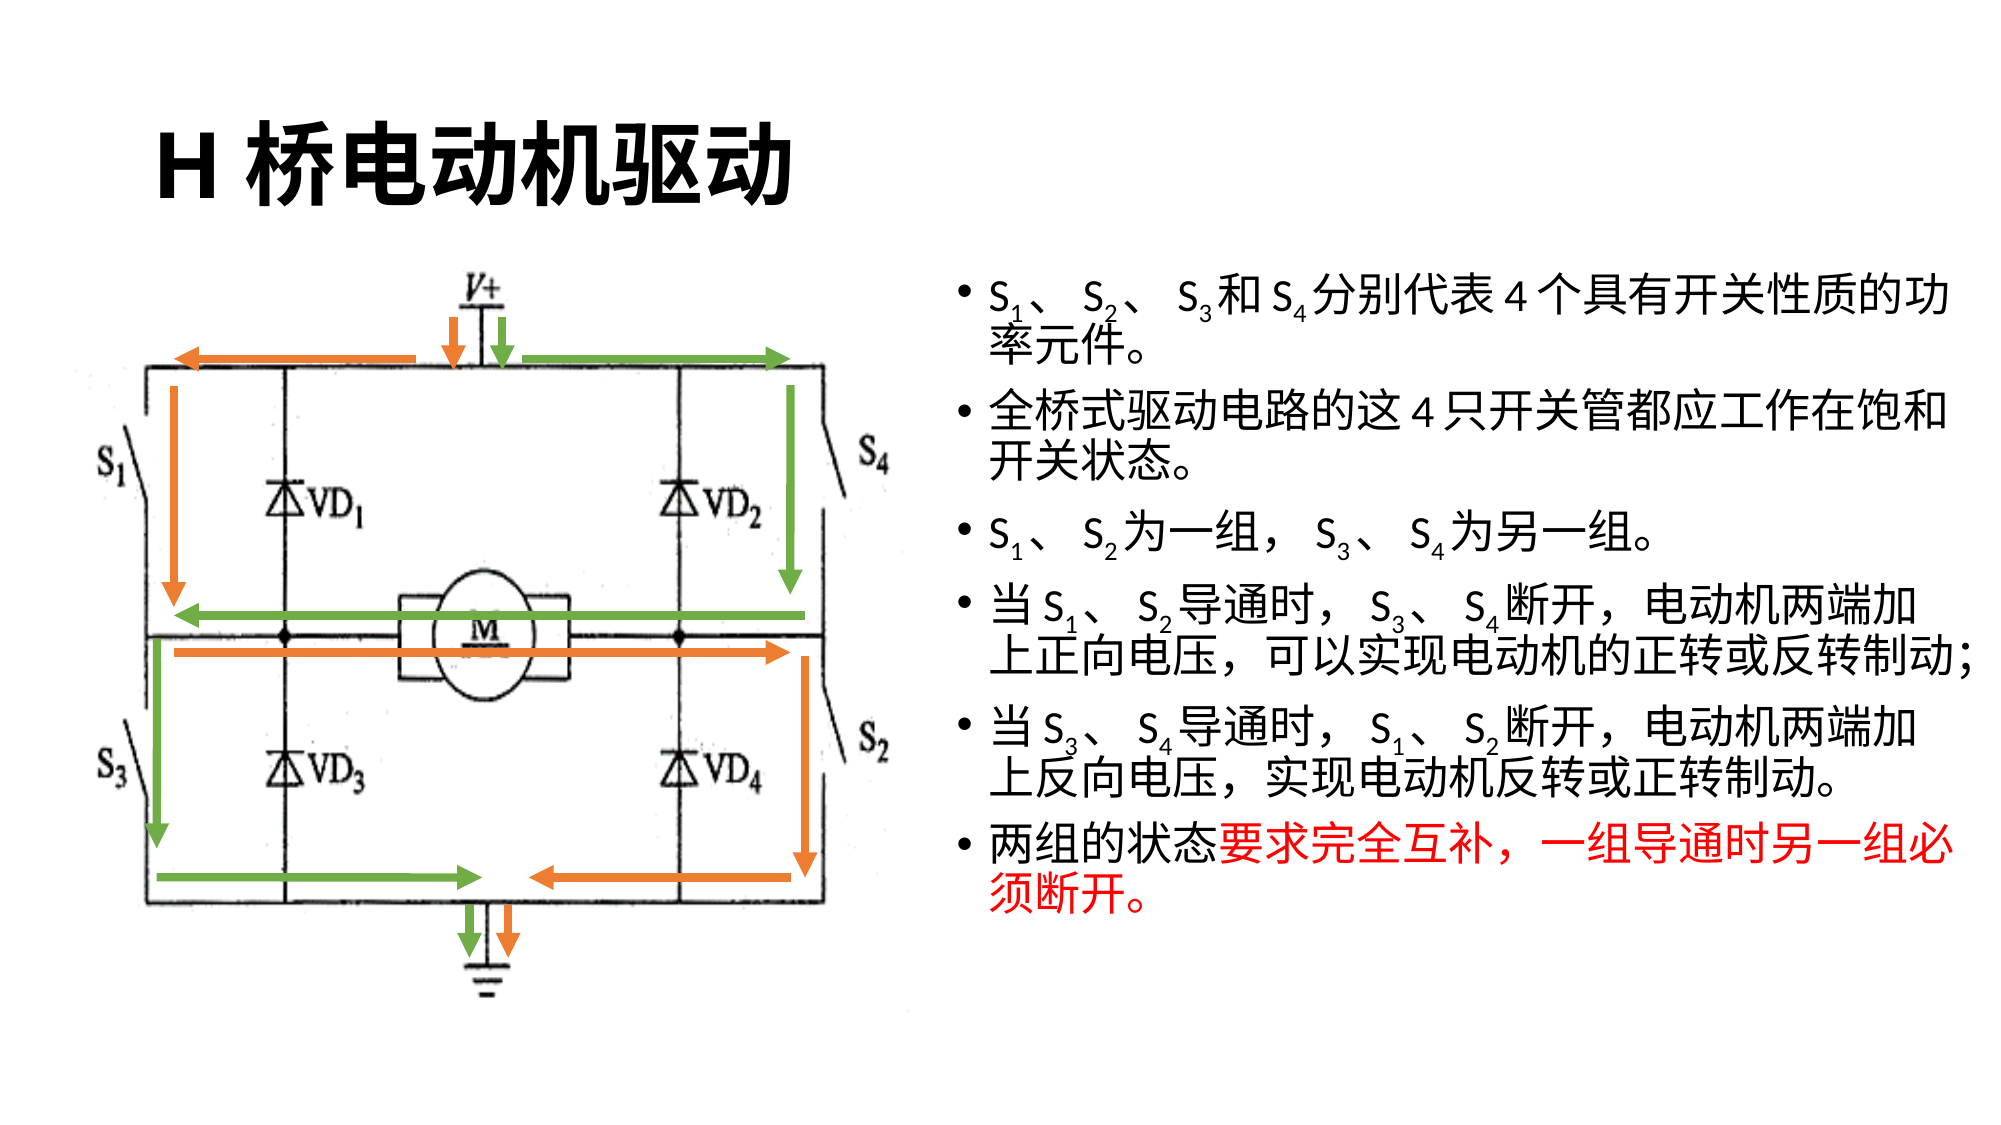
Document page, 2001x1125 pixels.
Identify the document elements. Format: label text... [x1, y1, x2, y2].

list S1、S2、S3和S4分别代表4个具有开关性质的功率元件。 全桥式驱动电路的这4只开关管都应工作在饱和开关状态。 S1、S2为一组，S3、S4为另一组。 当S1、S2导通时，S3、S4断开，电动机两端加上正向电压，可以实现电动机的正转或反转制动； 当S3、S4导通时，S1、S2断开，电动机两端加上反向电压，实现电动机反转或正转制动。 两组的状态要求完全互补，一组导通时另一组必须断开。 [941, 258, 1976, 973]
picture [72, 258, 915, 1020]
title H桥电动机驱动 [137, 59, 1863, 278]
